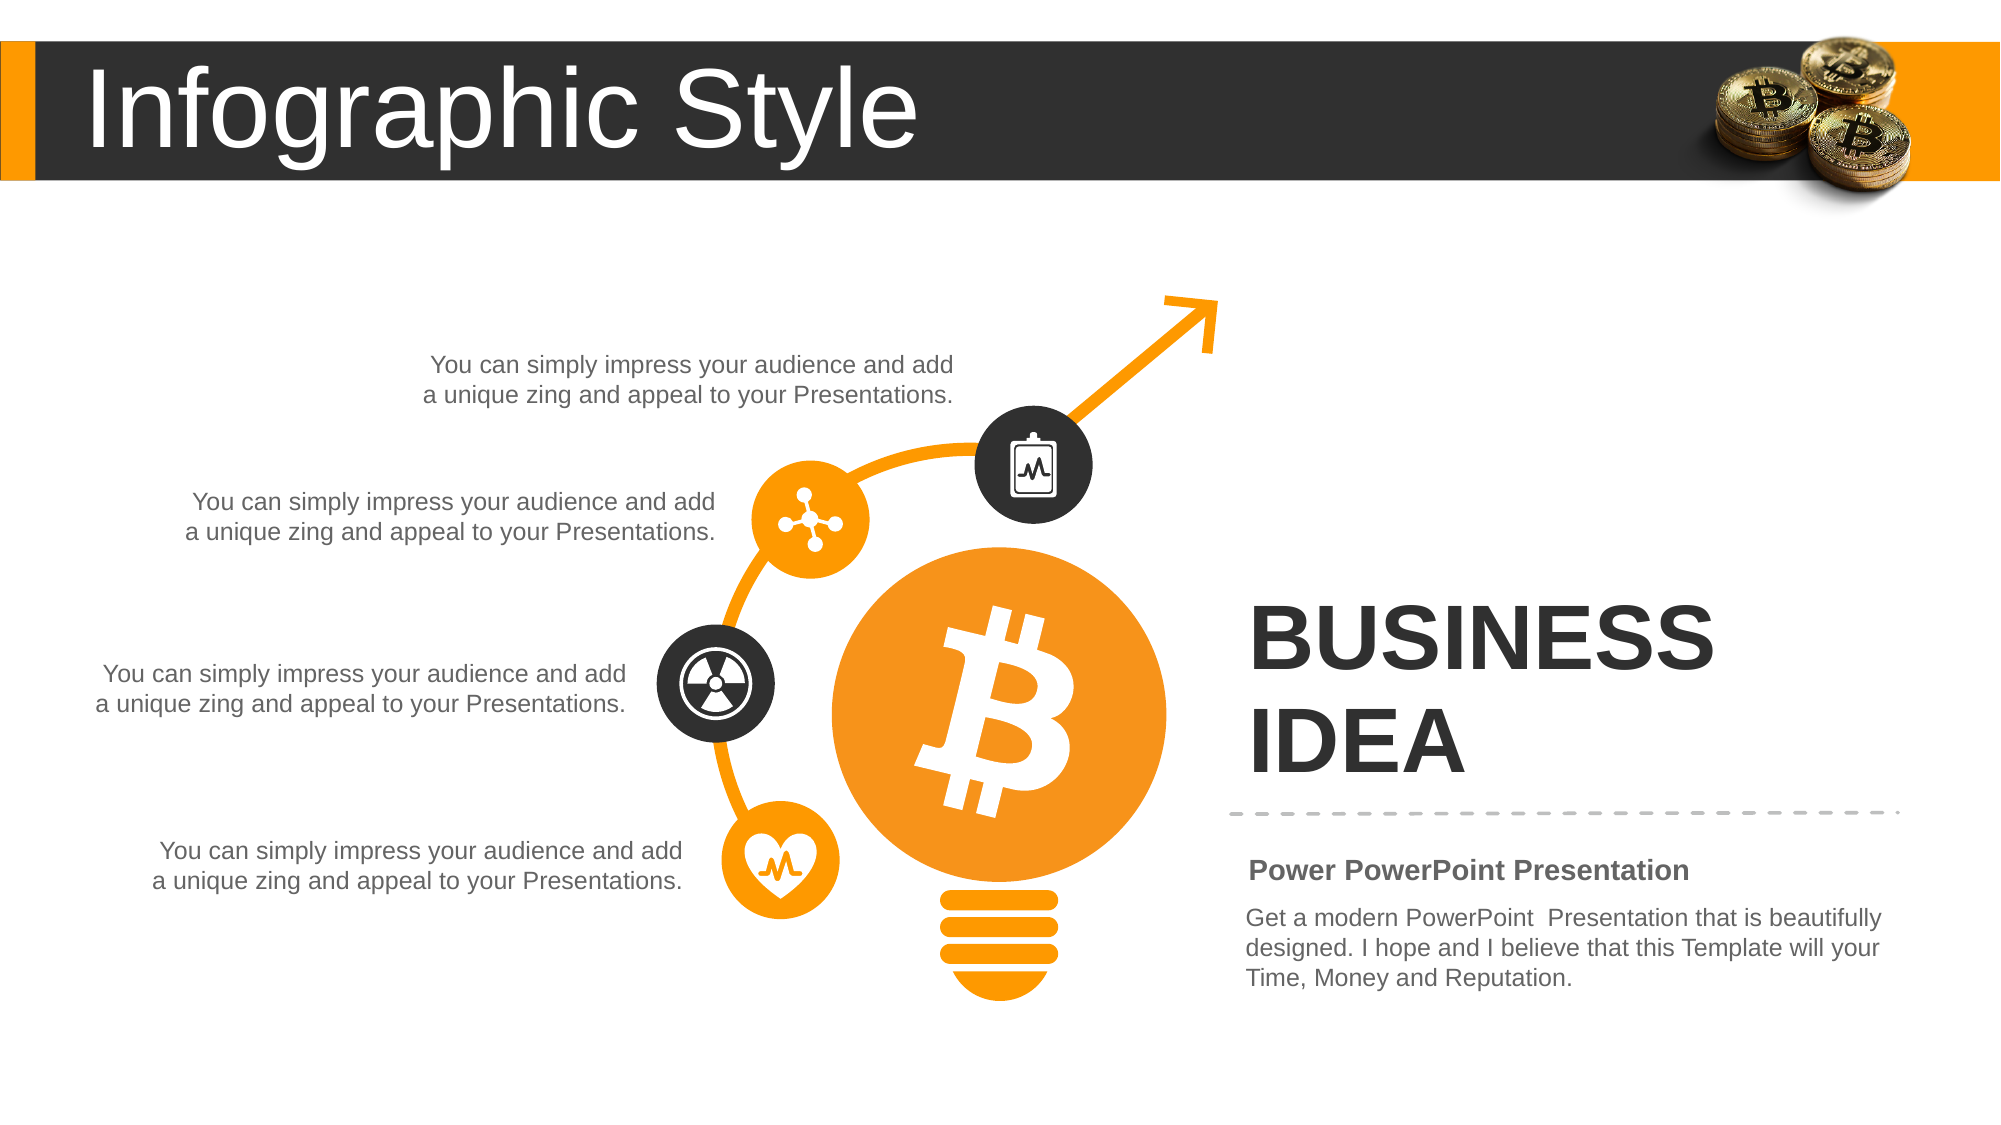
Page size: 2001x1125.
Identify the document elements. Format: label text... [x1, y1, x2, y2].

text_box [1162, 294, 1220, 312]
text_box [710, 312, 1230, 963]
text_box You can simply impress your audience and add a unique zing and appeal to your Presentations. [78, 649, 643, 725]
text_box Get a modern PowerPoint Presentation that is beautifully designed. I hope and I believe that this Template will your Time, Money and Reputation. [1230, 894, 1906, 999]
text_box You can simply impress your audience and add a unique zing and appeal to your Presentations. [168, 477, 710, 553]
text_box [831, 547, 1167, 882]
text_box [678, 646, 710, 721]
text_box [655, 623, 710, 744]
list Infographic Style [69, 51, 1524, 171]
text_box BUSINESS IDEA [1230, 578, 1906, 798]
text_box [940, 890, 1059, 1006]
text_box You can simply impress your audience and add a unique zing and appeal to your Presentations. [406, 340, 710, 416]
text_box Power PowerPoint Presentation [1230, 843, 1906, 894]
picture [1673, 32, 1913, 222]
text_box You can simply impress your audience and add a unique zing and appeal to your Presentations. [135, 826, 700, 902]
